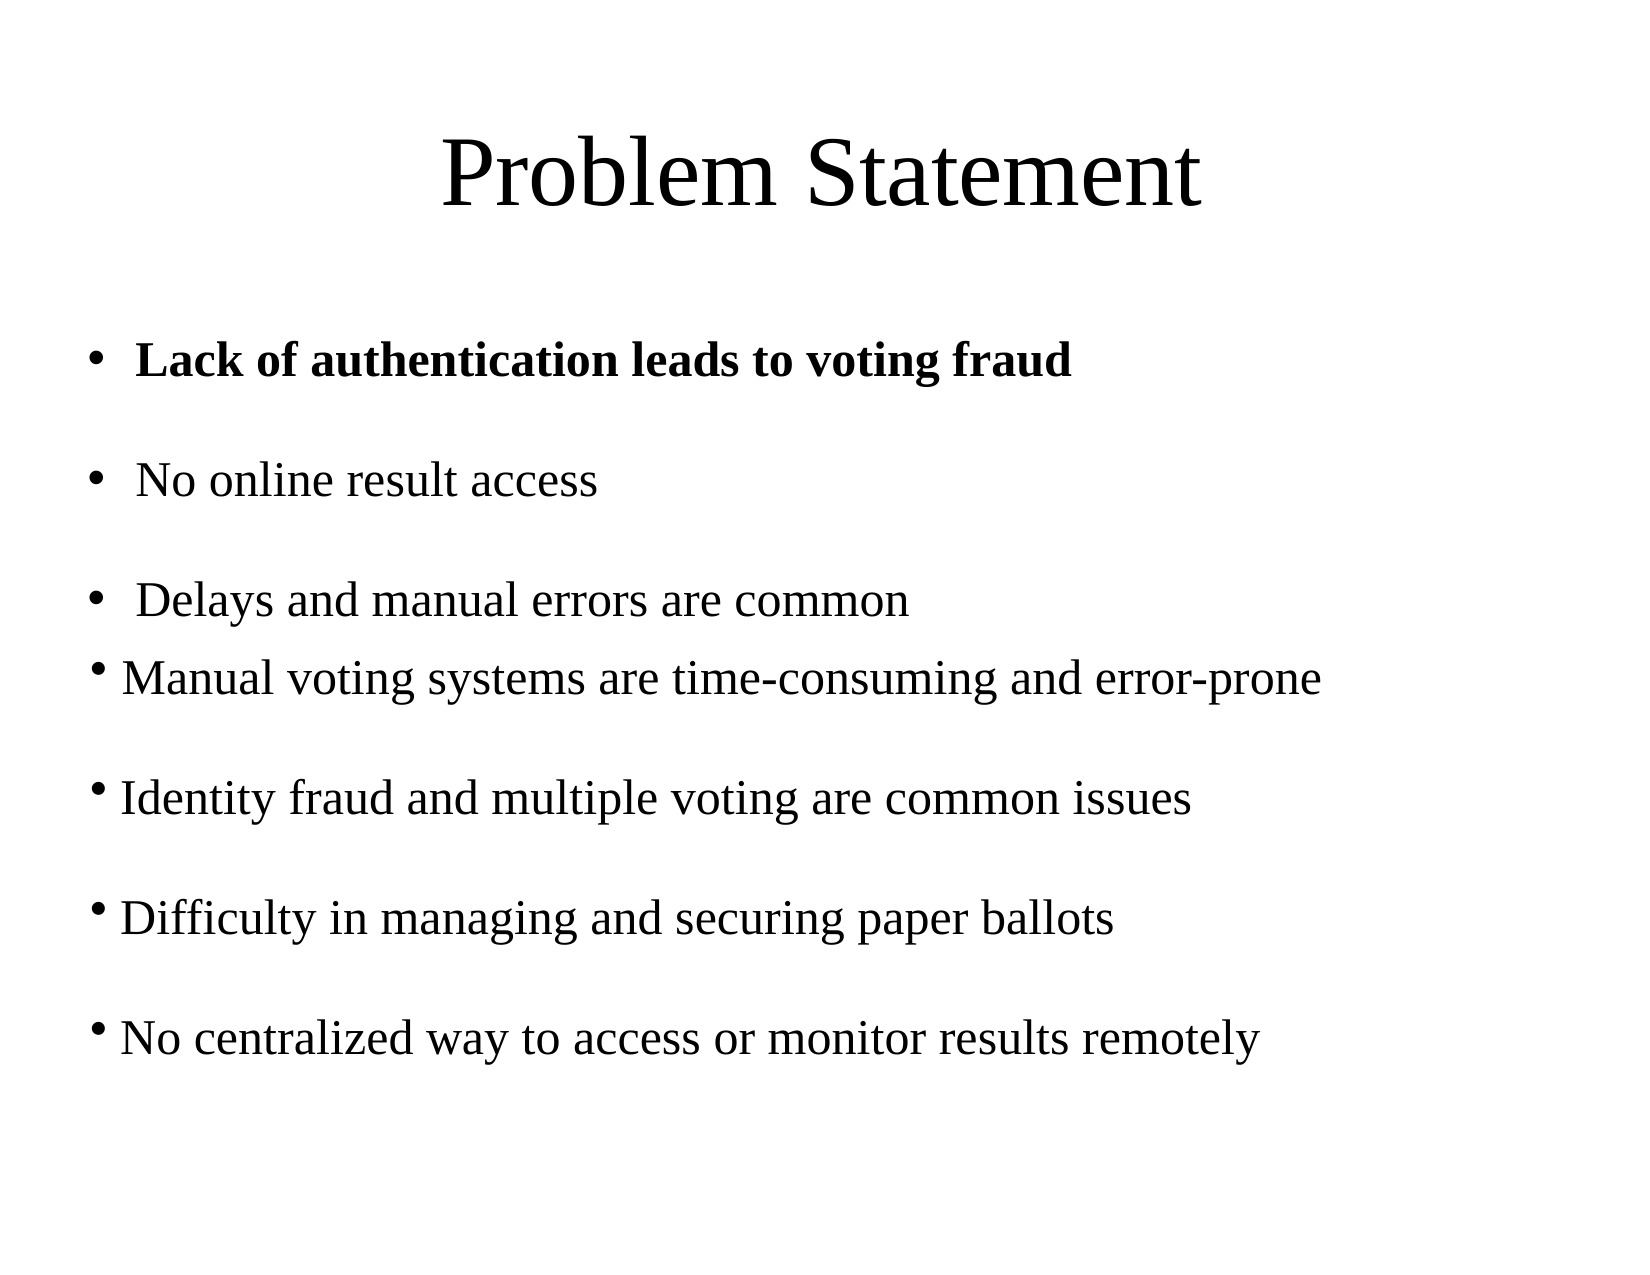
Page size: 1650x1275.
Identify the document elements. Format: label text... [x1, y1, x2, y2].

text_box Manual voting systems are time-consuming and error-prone Identity fraud and multiple voting are common issues Difficulty in managing and securing paper ballots No centralized way to access or monitor results remotely [74, 636, 1413, 1072]
title Problem Statement [134, 102, 1516, 319]
text_box Lack of authentication leads to voting fraud No online result access Delays and manual errors are common [87, 324, 1363, 636]
